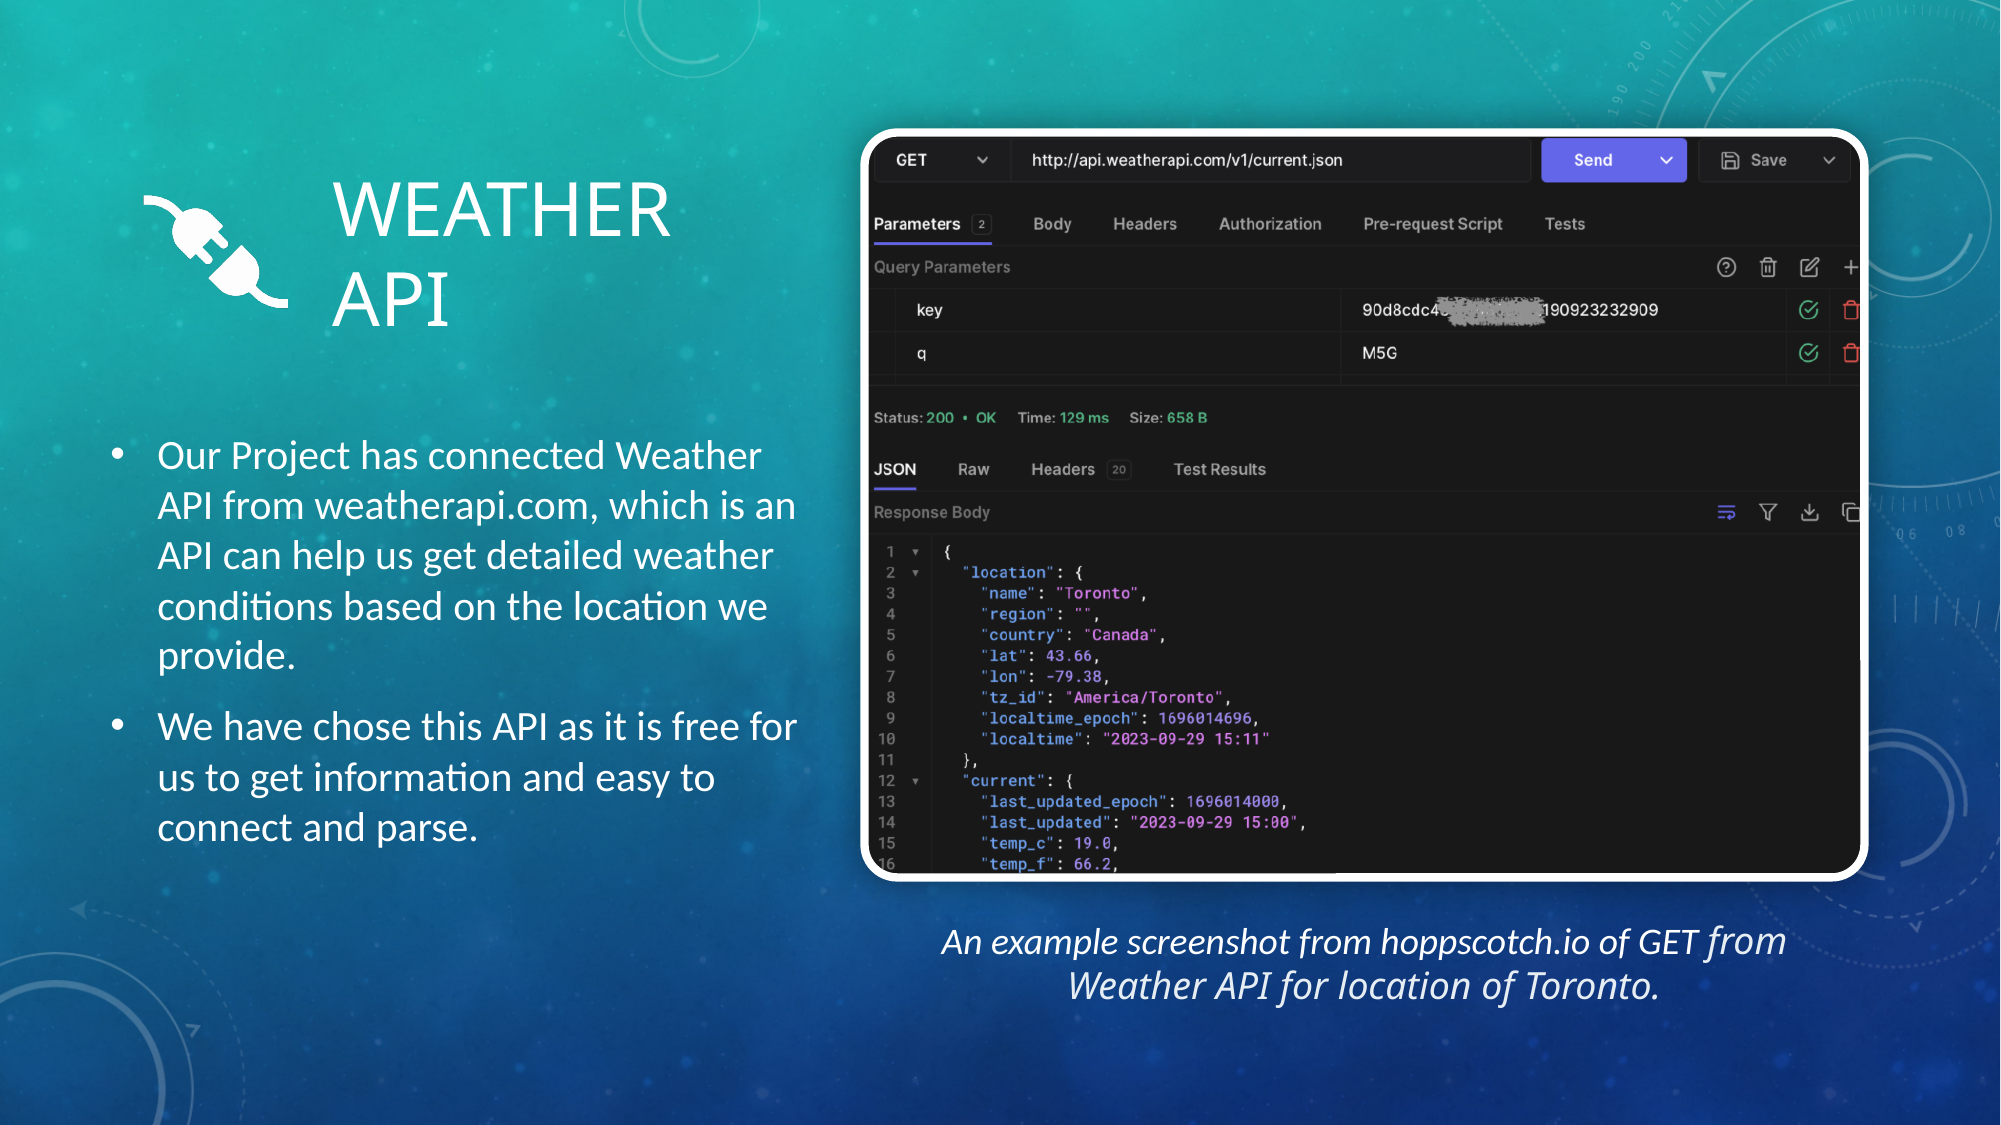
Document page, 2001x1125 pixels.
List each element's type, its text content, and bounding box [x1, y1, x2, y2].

list Our Project has connected Weather API from weatherapi.com, which is an API can help us get detailed weather conditions based on the location we provide. We have chose this API as it is free for us to get information and easy to connect and parse. [95, 314, 829, 964]
title Weather api [317, 132, 802, 314]
picture [0, 0, 2001, 1125]
text_box An example screenshot from hoppscotch.io of GET from Weather API for location of Toronto. [864, 910, 1865, 1015]
